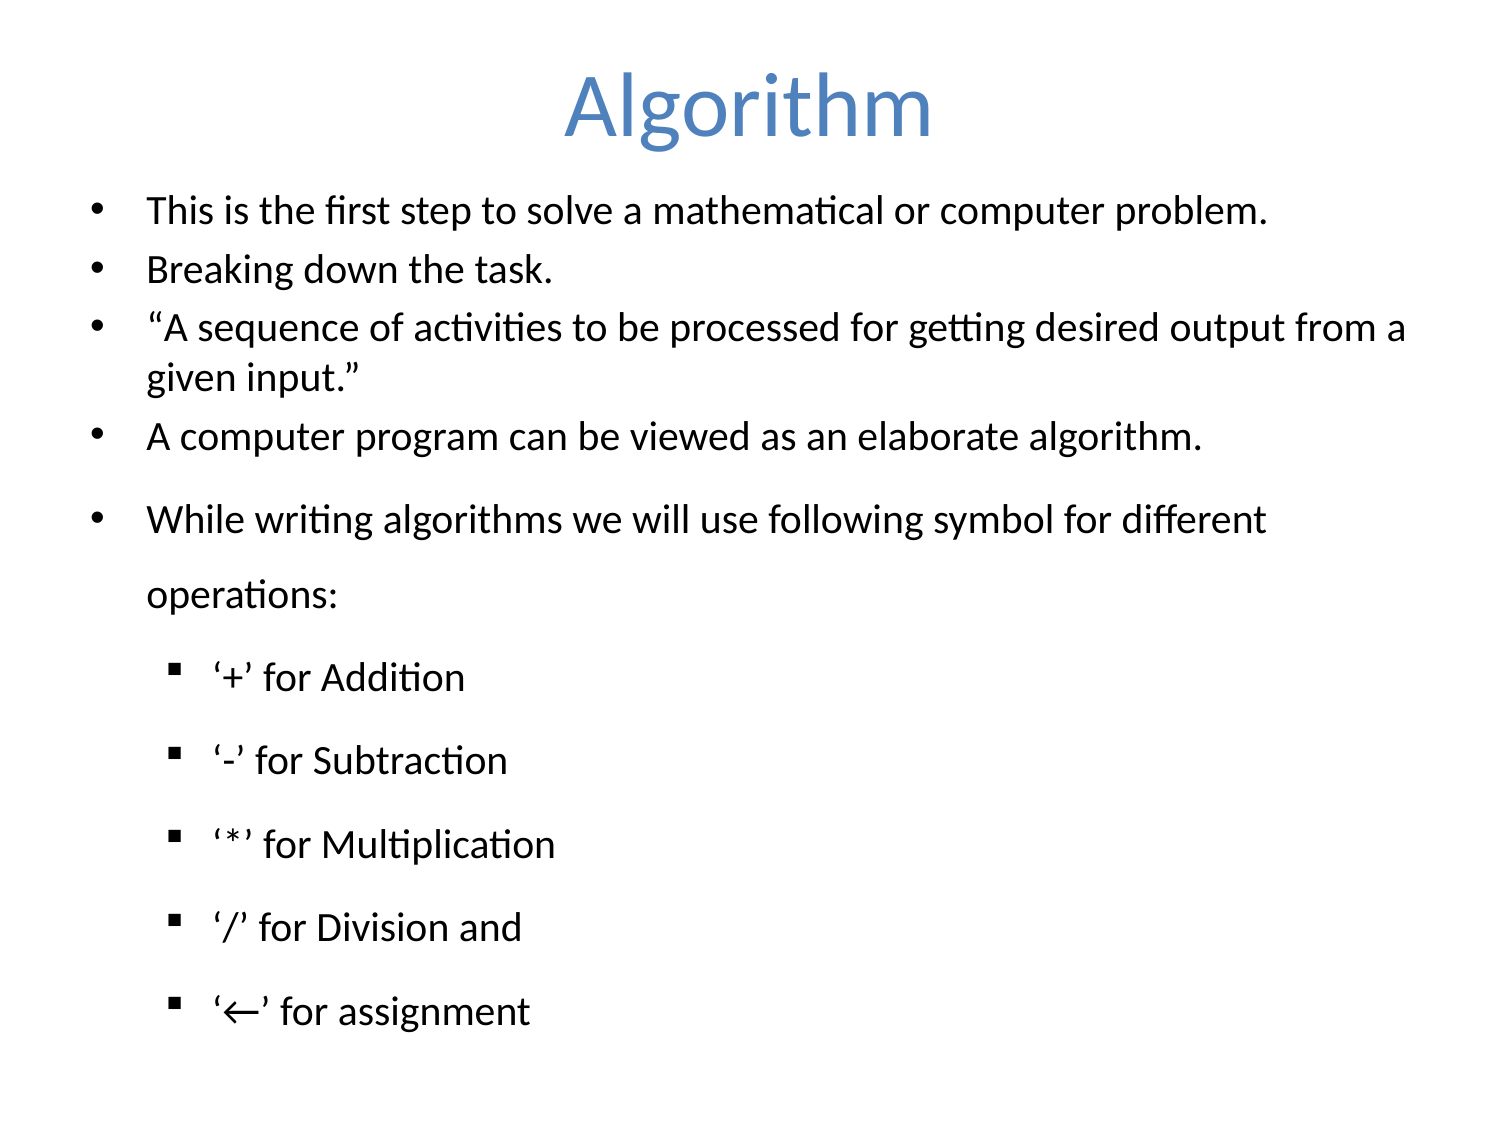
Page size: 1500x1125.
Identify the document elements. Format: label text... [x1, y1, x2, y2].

list This is the first step to solve a mathematical or computer problem. Breaking down the task. “A sequence of activities to be processed for getting desired output from a given input.” A computer program can be viewed as an elaborate algorithm. While writing algorithms we will use following symbol for different operations: ‘+’ for Addition ‘-’ for Subtraction ‘*’ for Multiplication ‘/’ for Division and ‘←’ for assignment [75, 175, 1425, 1055]
title Algorithm [75, 31, 1425, 169]
